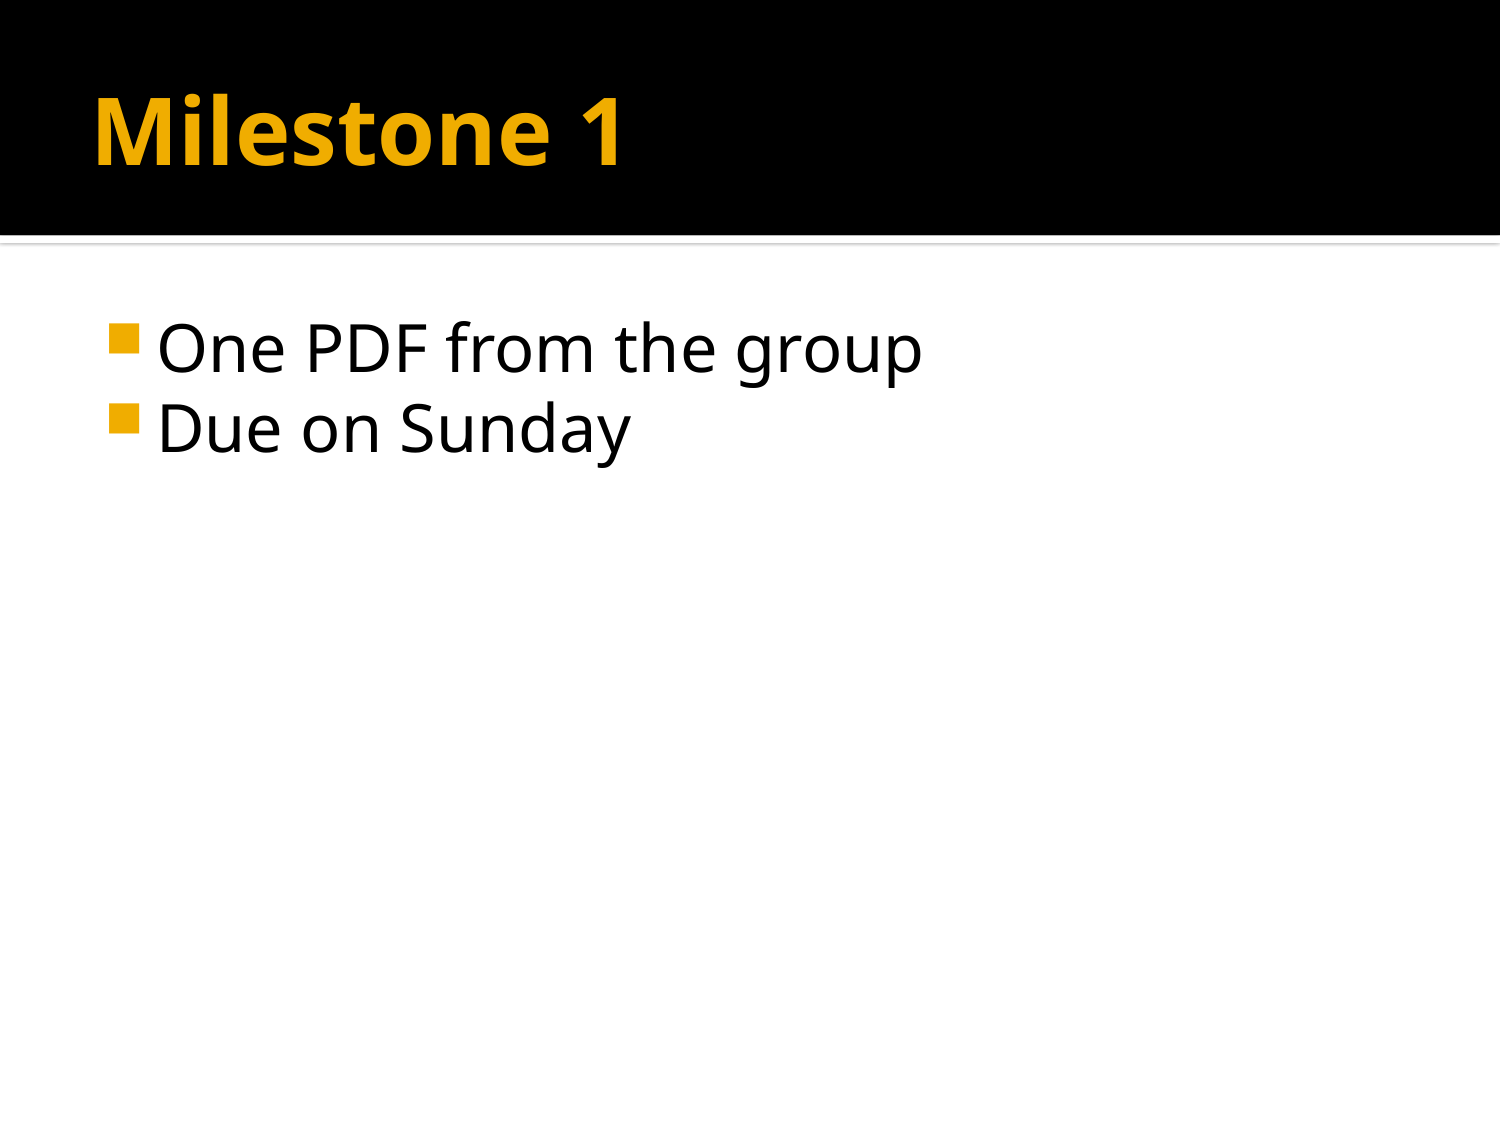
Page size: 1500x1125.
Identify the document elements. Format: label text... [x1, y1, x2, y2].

title Milestone 1 [75, 25, 1425, 231]
list One PDF from the group Due on Sunday [75, 291, 1425, 1050]
